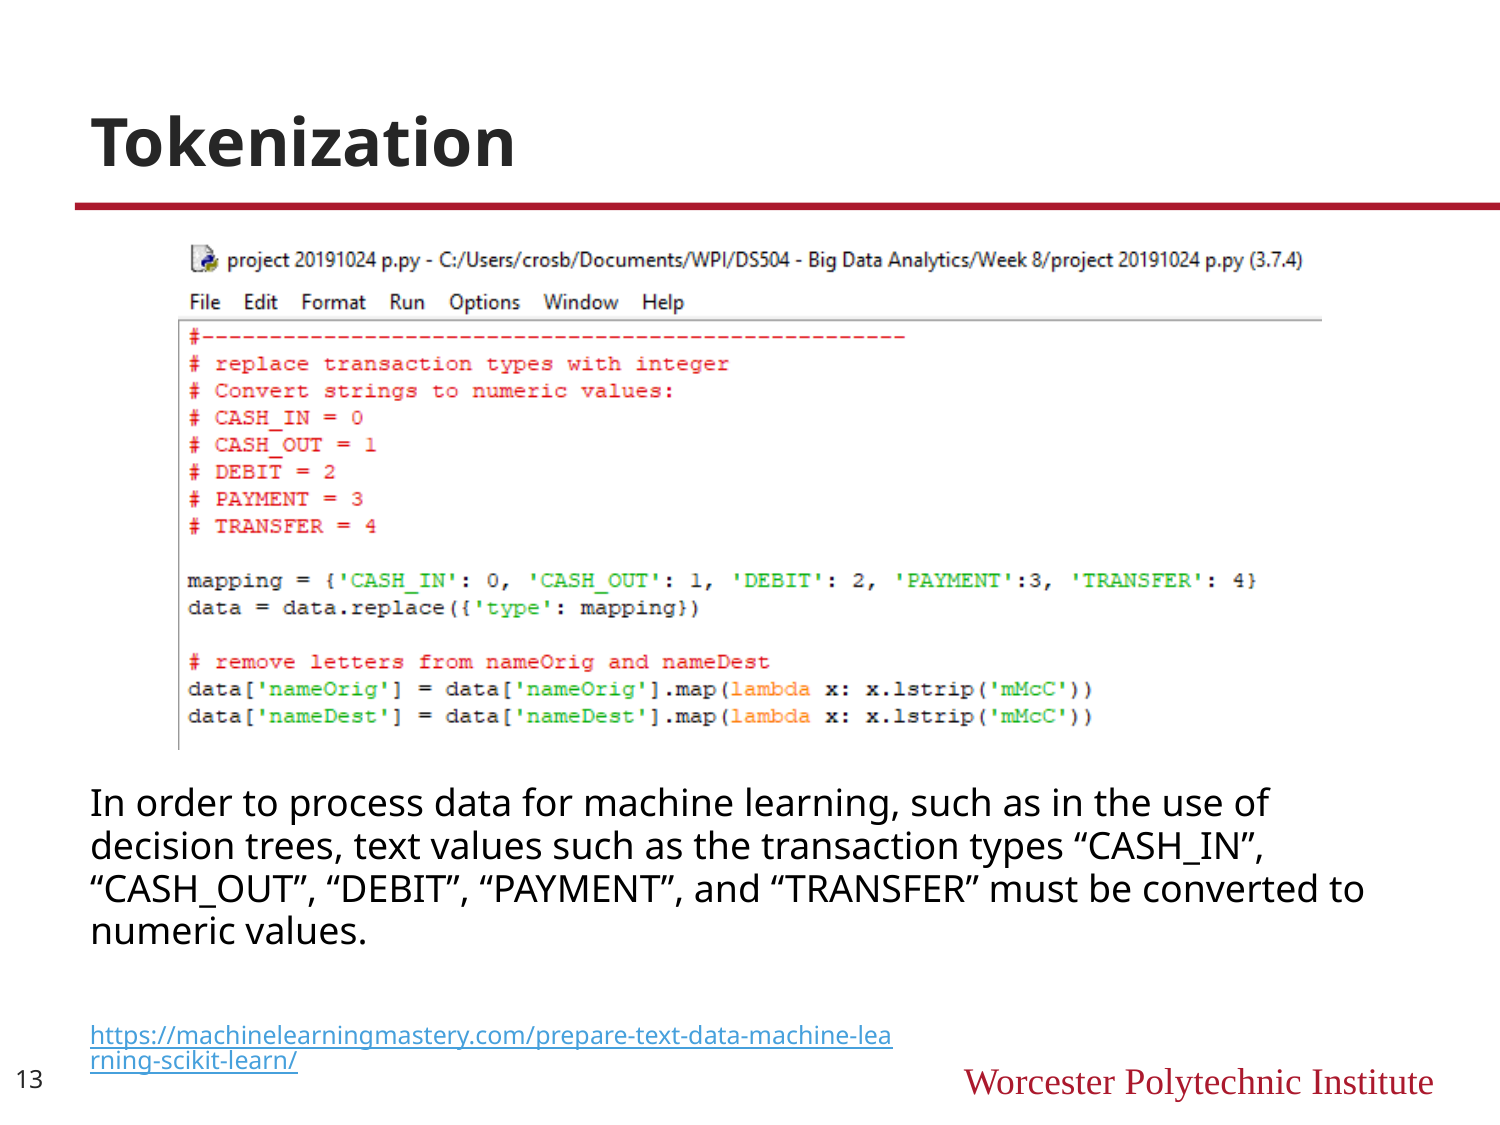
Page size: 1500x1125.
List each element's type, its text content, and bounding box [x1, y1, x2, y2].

list In order to process data for machine learning, such as in the use of decision trees, text values such as the transaction types “CASH_IN”, “CASH_OUT”, “DEBIT”, “PAYMENT”, and “TRANSFER” must be converted to numeric values. [75, 774, 1425, 1013]
picture [177, 234, 1323, 751]
slide_number 13 [0, 1047, 75, 1113]
footer https://machinelearningmastery.com/prepare-text-data-machine-learning-scikit-learn/ [75, 1013, 913, 1088]
title Tokenization [75, 56, 1425, 188]
